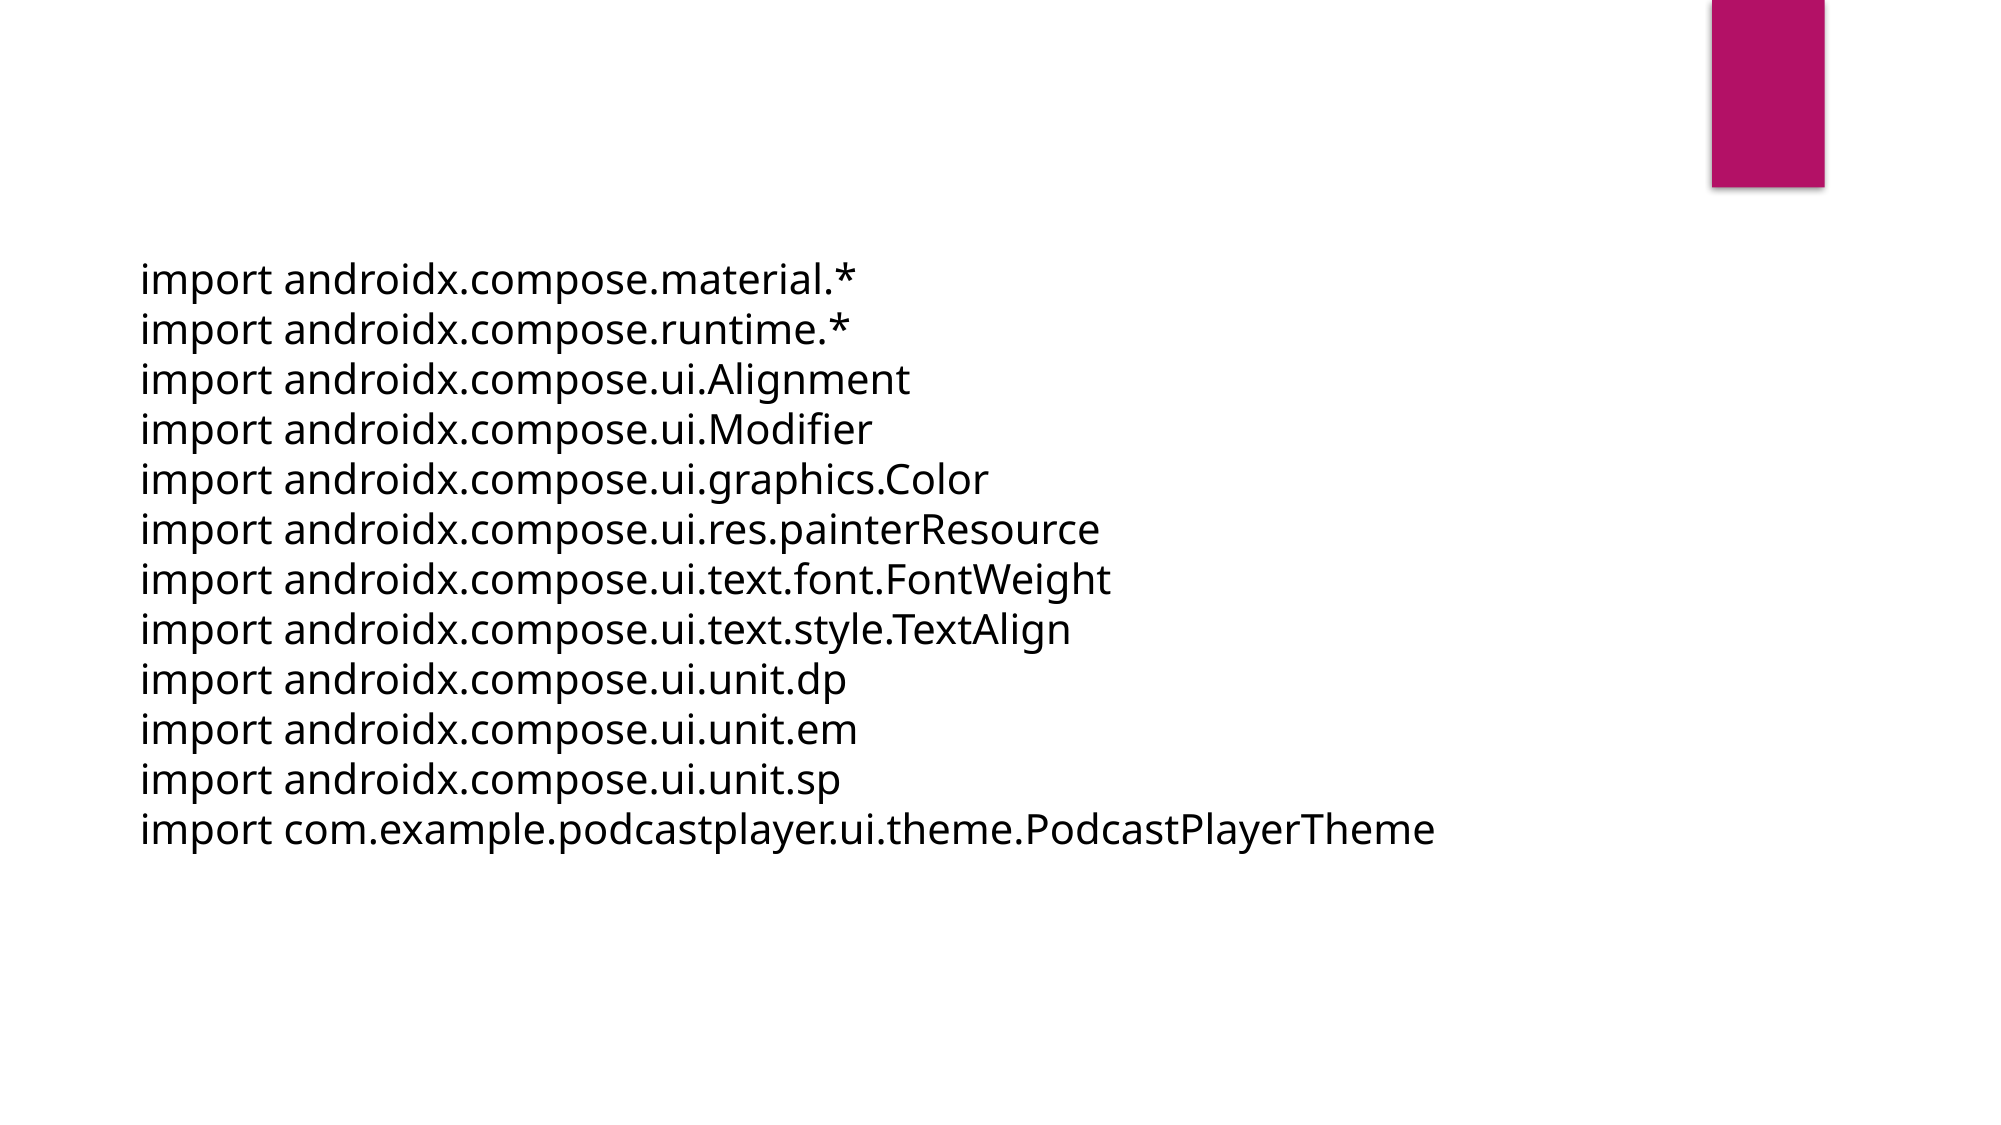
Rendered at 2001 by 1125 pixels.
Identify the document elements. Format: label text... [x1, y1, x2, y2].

text_box import androidx.compose.material.* import androidx.compose.runtime.* import androidx.compose.ui.Alignment import androidx.compose.ui.Modifier import androidx.compose.ui.graphics.Color import androidx.compose.ui.res.painterResource import androidx.compose.ui.text.font.FontWeight import androidx.compose.ui.text.style.TextAlign import androidx.compose.ui.unit.dp import androidx.compose.ui.unit.em import androidx.compose.ui.unit.sp import com.example.podcastplayer.ui.theme.PodcastPlayerTheme [125, 245, 1875, 861]
